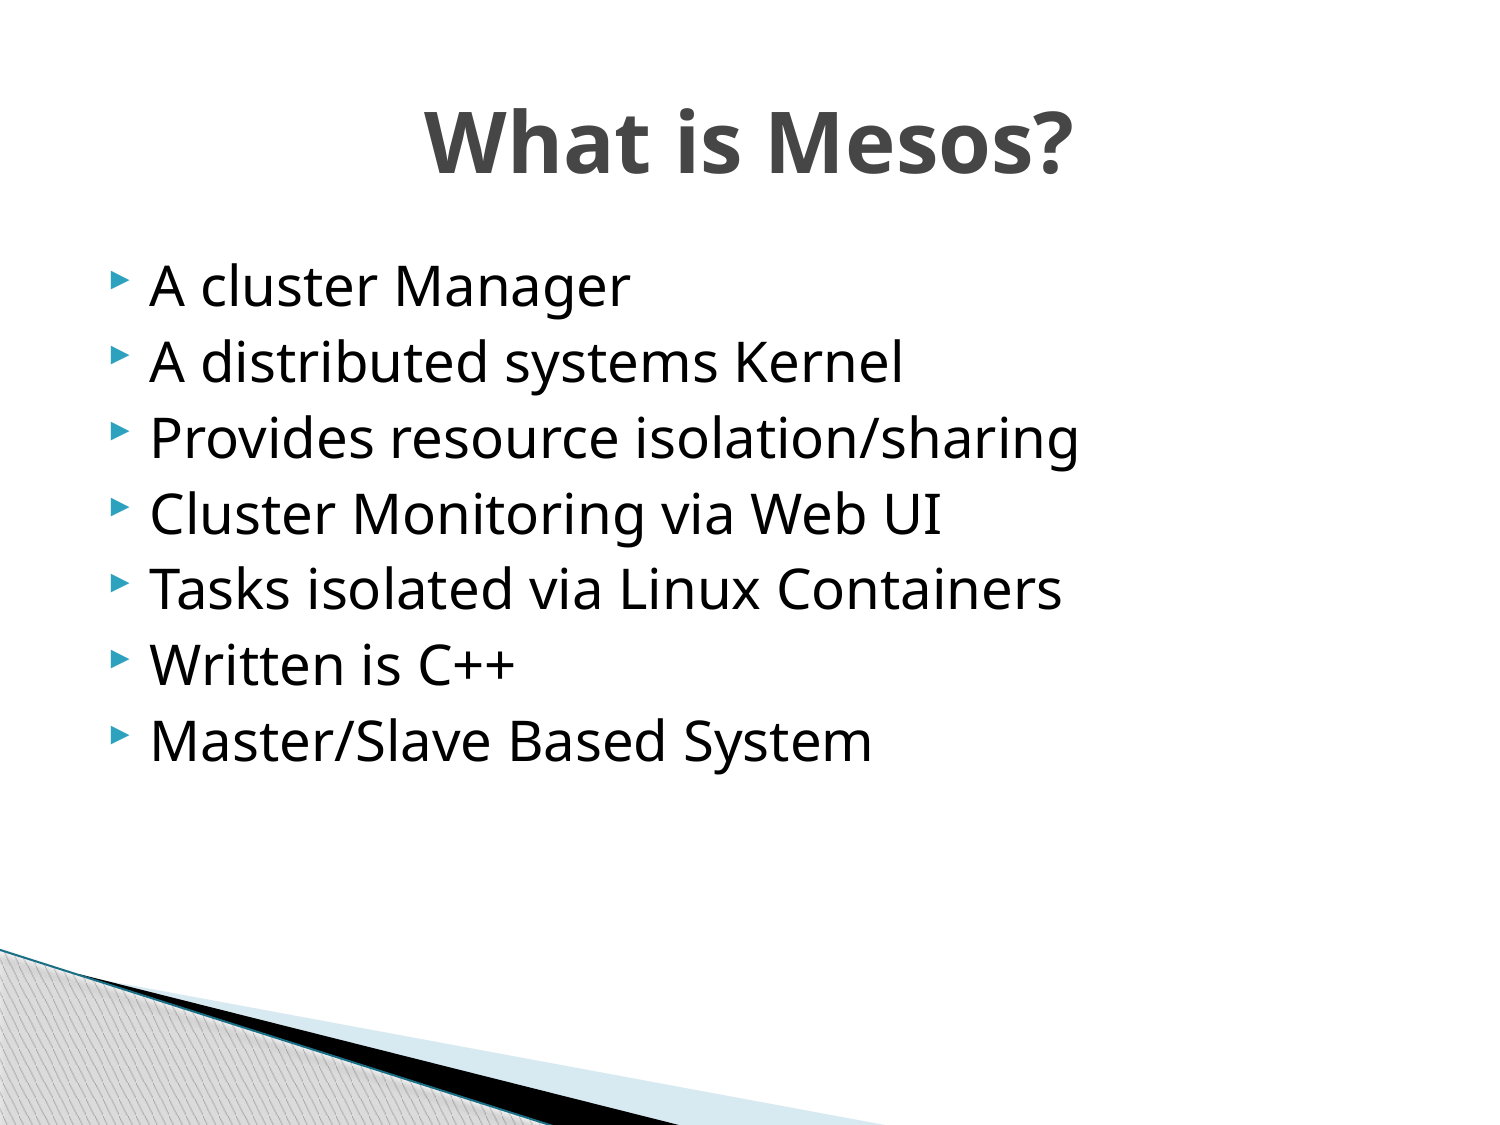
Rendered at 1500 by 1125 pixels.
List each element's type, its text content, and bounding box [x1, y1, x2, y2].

list A cluster Manager A distributed systems Kernel Provides resource isolation/sharing Cluster Monitoring via Web UI Tasks isolated via Linux Containers Written is C++ Master/Slave Based System [75, 243, 1425, 986]
title What is Mesos? [75, 45, 1425, 233]
